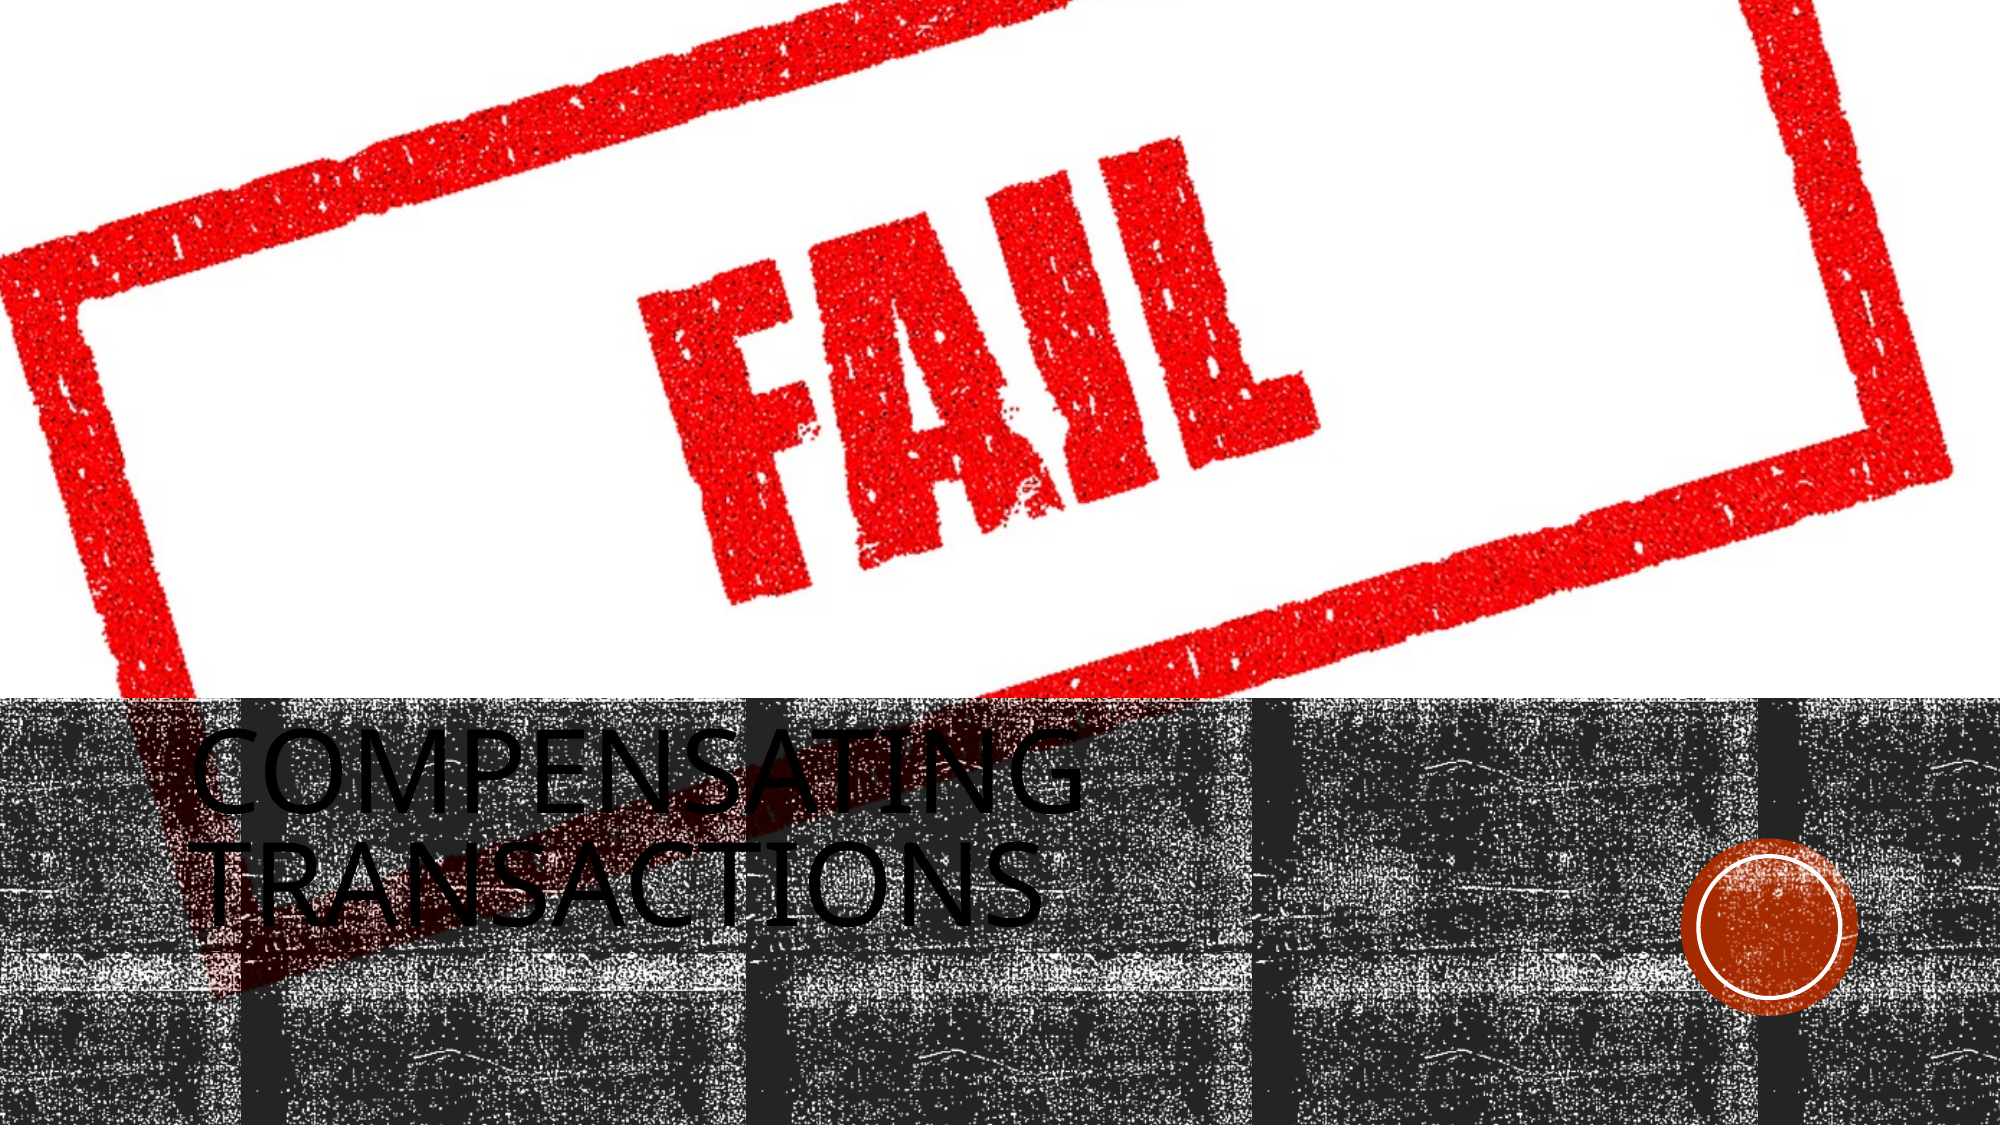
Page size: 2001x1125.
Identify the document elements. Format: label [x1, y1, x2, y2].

text_box [1684, 841, 1855, 1013]
picture [0, 0, 1998, 1125]
